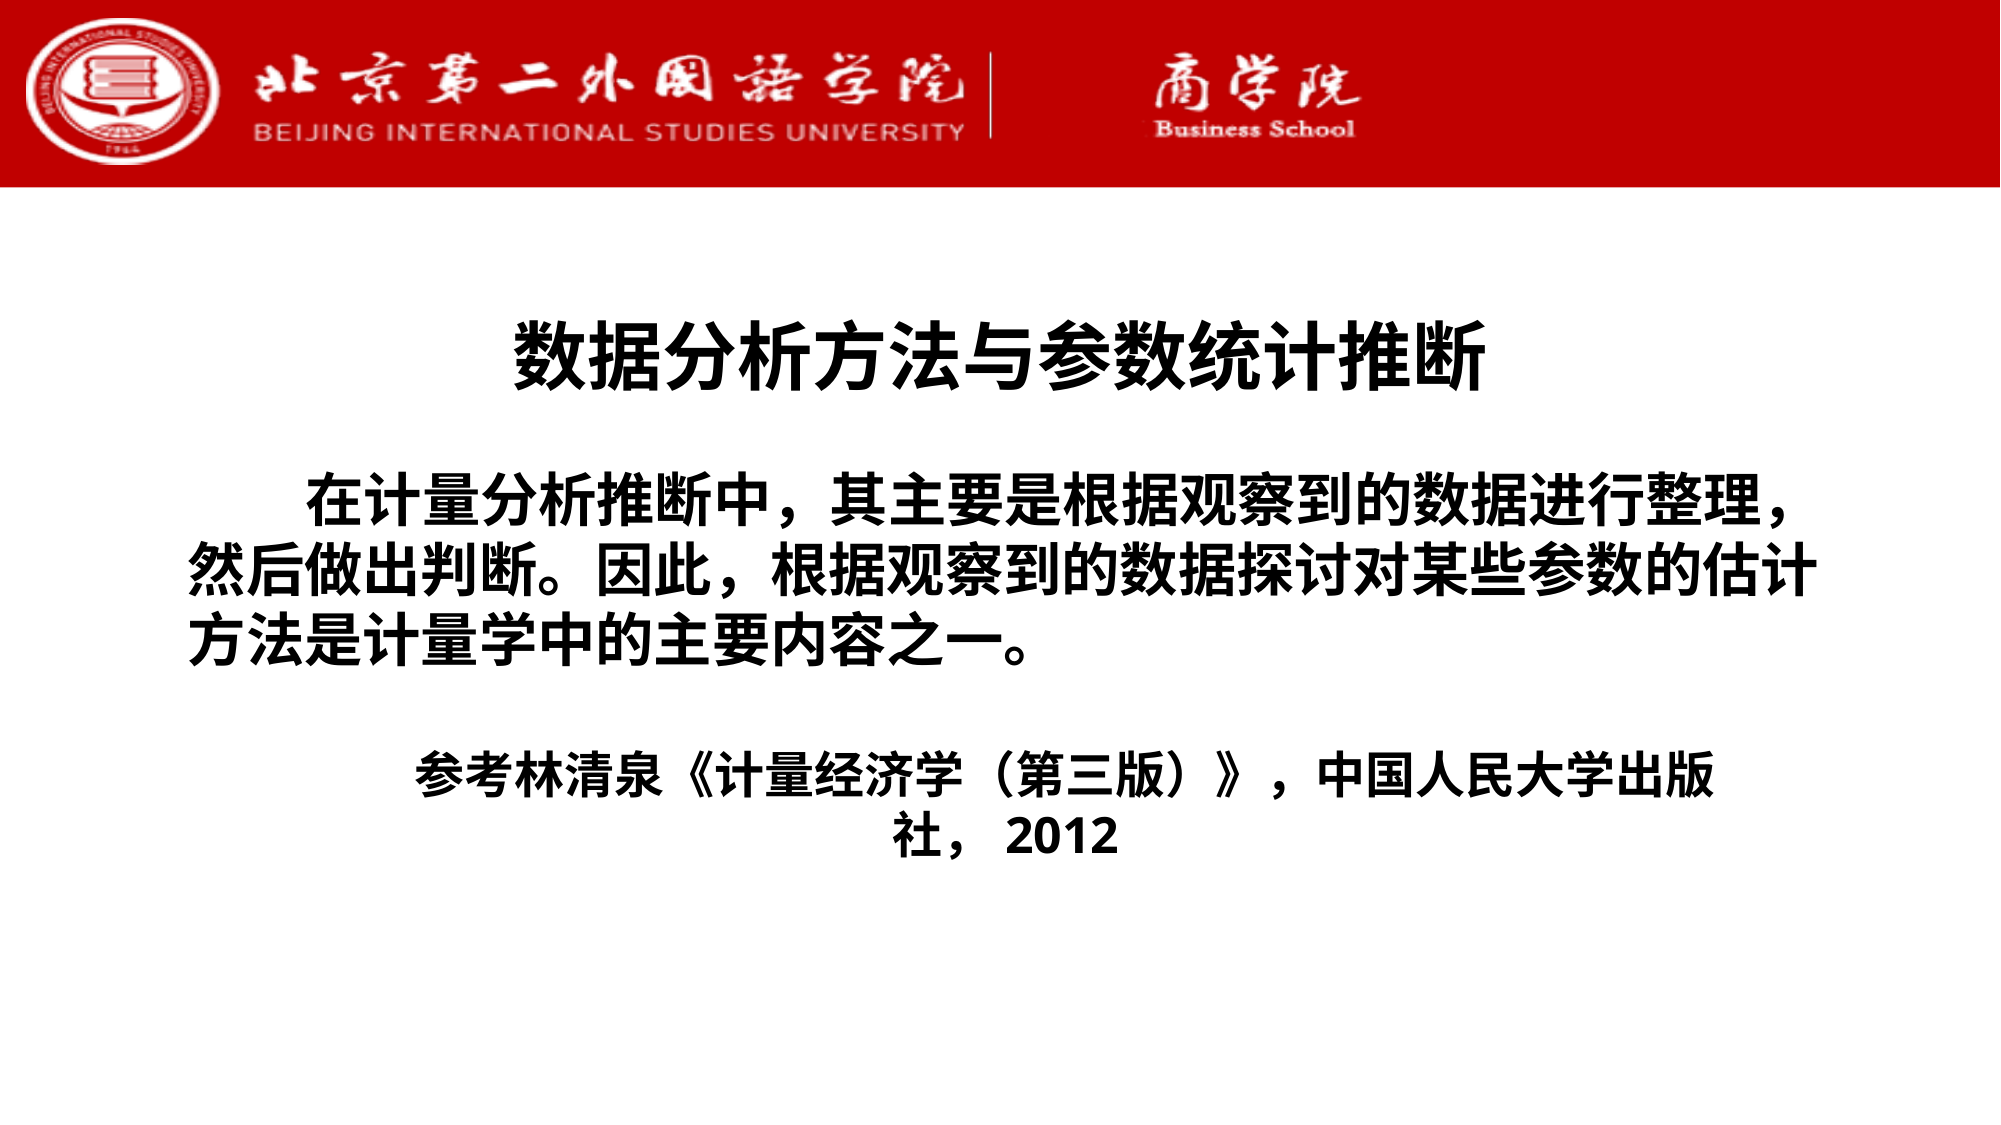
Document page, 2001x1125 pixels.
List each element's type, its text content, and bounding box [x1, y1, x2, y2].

picture [26, 18, 1693, 165]
text_box 在计量分析推断中，其主要是根据观察到的数据进行整理，然后做出判断。因此，根据观察到的数据探讨对某些参数的估计方法是计量学中的主要内容之一。 参考林清泉《计量经济学（第三版）》，中国人民大学出版社，2012 [173, 456, 1839, 871]
text_box 数据分析方法与参数统计推断 [0, 302, 2000, 408]
